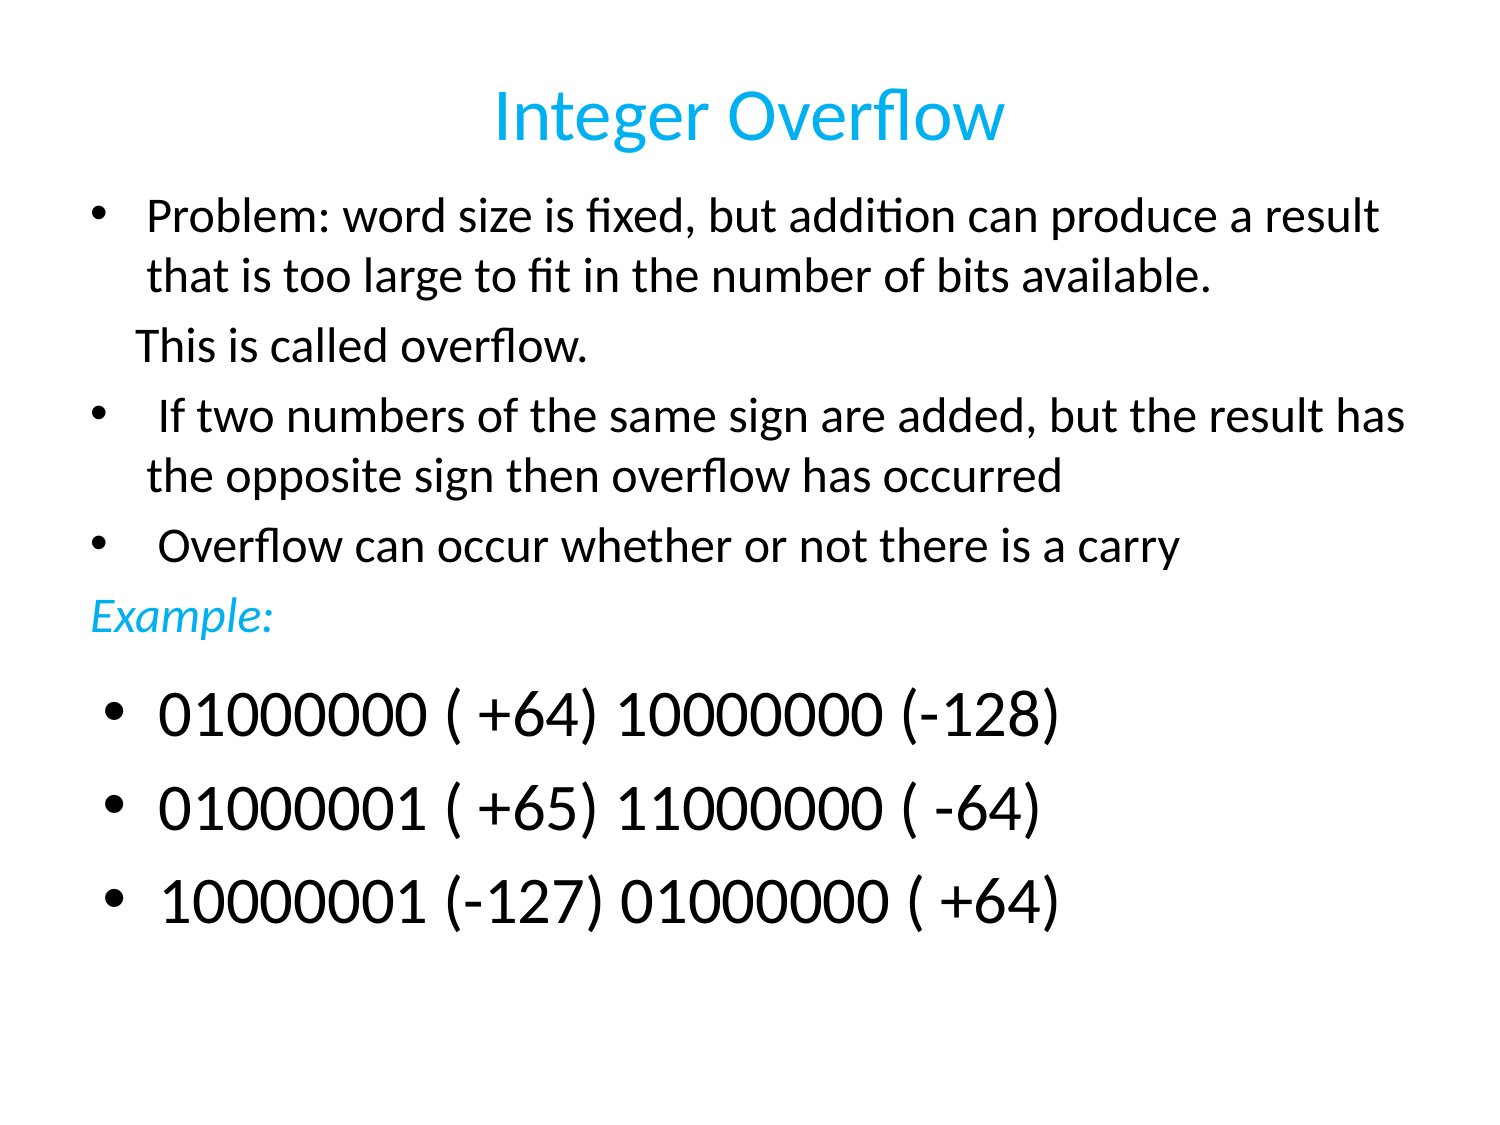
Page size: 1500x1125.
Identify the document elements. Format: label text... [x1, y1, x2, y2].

list Problem: word size is fixed, but addition can produce a result that is too large to fit in the number of bits available. This is called overflow. If two numbers of the same sign are added, but the result has the opposite sign then overflow has occurred Overflow can occur whether or not there is a carry Example: [75, 174, 1425, 588]
title Integer Overflow [75, 45, 1425, 174]
text_box 01000000 ( +64) 10000000 (-128) 01000001 ( +65) 11000000 ( -64) 10000001 (-127) 01000000 ( +64) [87, 662, 1438, 975]
